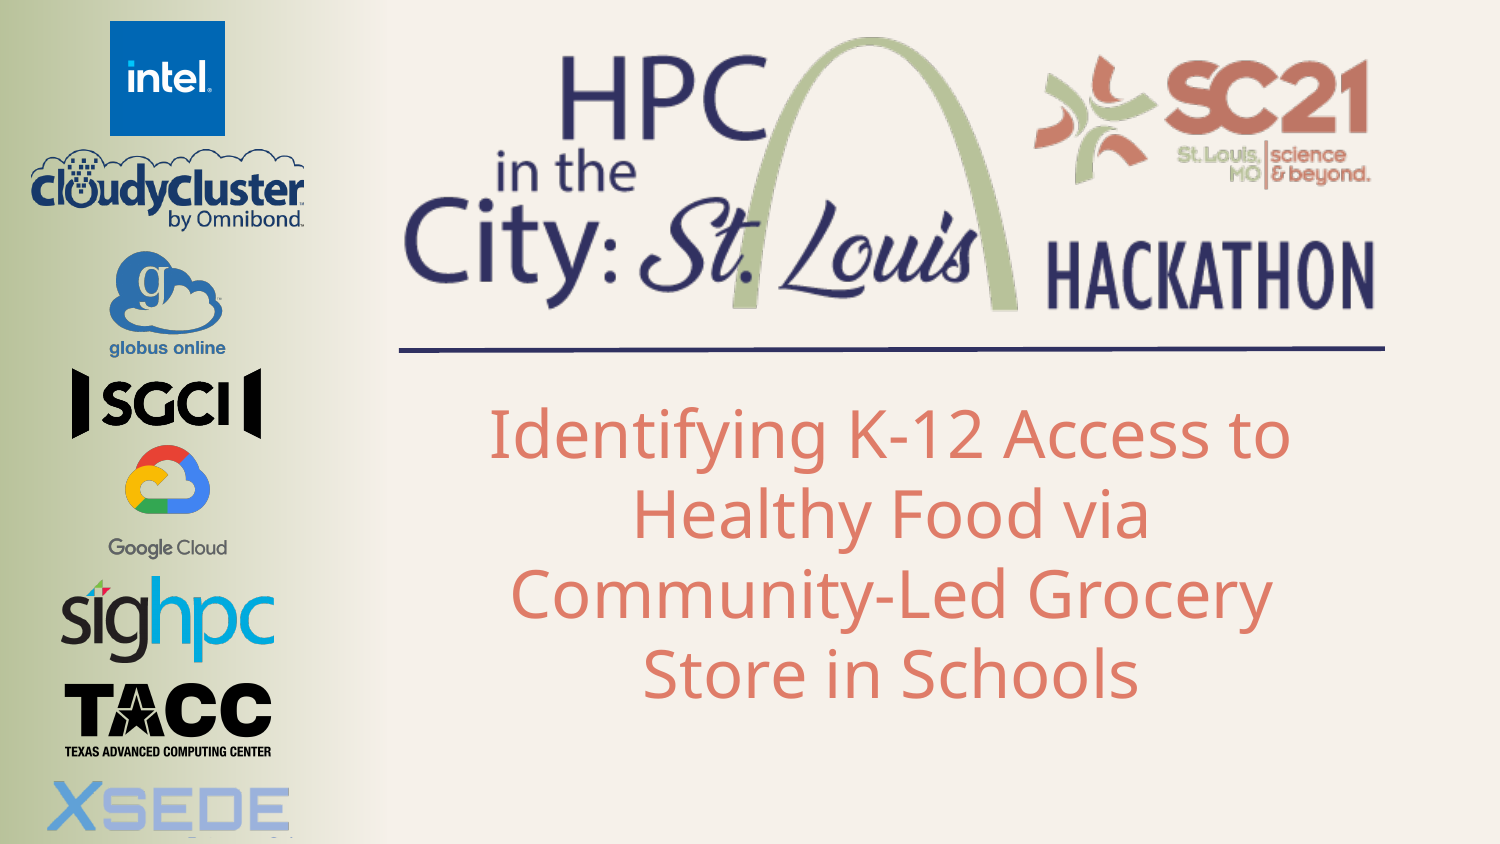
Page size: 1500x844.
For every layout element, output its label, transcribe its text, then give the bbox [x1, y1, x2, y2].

title Identifying K-12 Access to Healthy Food via Community-Led Grocery Store in Schools [417, 360, 1367, 728]
picture [110, 21, 225, 136]
picture [382, 36, 1401, 329]
picture [12, 138, 323, 243]
picture [60, 677, 275, 762]
picture [71, 367, 264, 574]
text_box [0, 0, 387, 844]
picture [36, 777, 299, 838]
picture [60, 576, 275, 663]
picture [106, 244, 229, 365]
